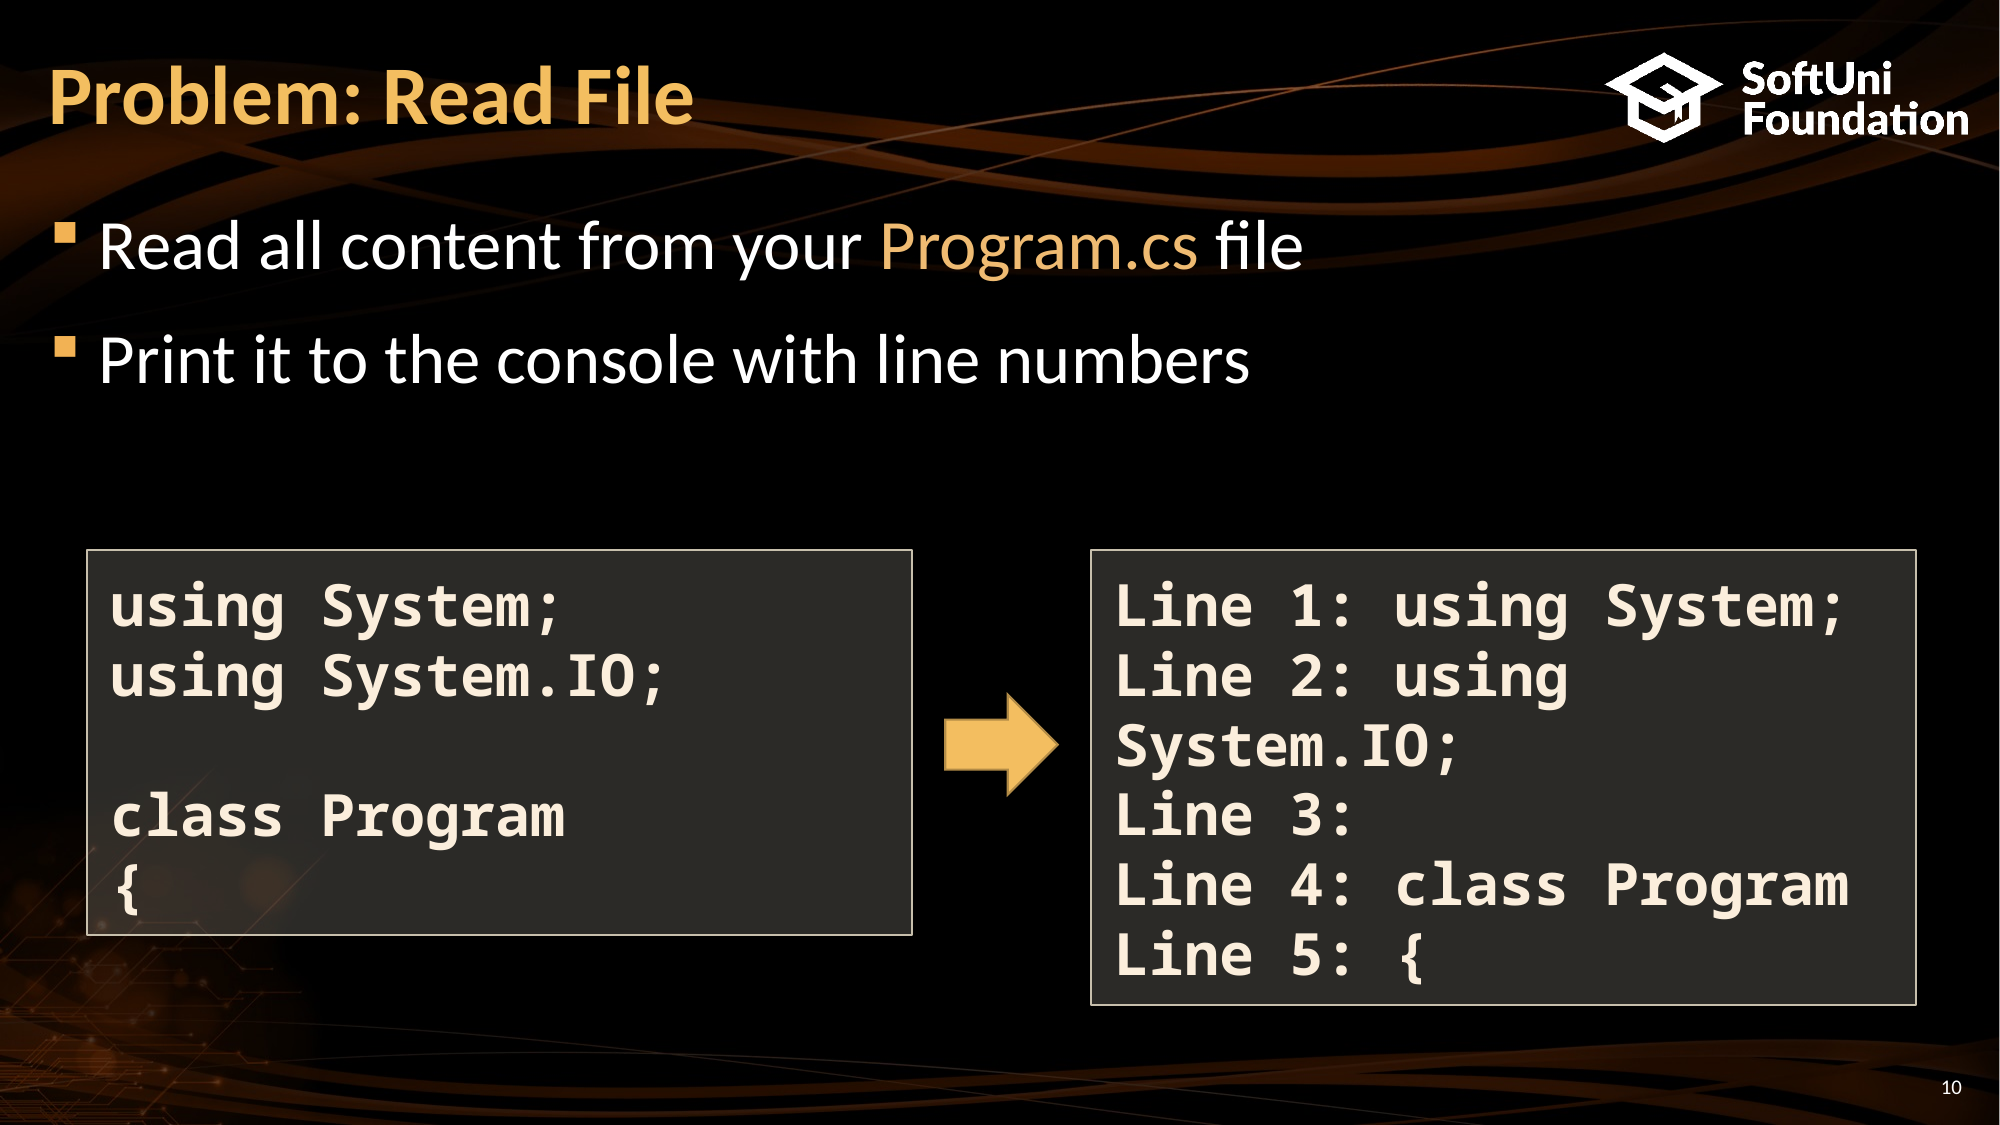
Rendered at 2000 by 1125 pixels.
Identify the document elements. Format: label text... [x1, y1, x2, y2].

text_box Line 1: using System; Line 2: using System.IO; Line 3: Line 4: class Program Line 5: { [1090, 549, 1916, 1006]
text_box [944, 692, 1060, 798]
title Problem: Read File [30, 6, 1602, 189]
picture [0, 0, 2000, 1125]
text_box using System; using System.IO; class Program { [87, 549, 913, 936]
list Read all content from your Program.cs file Print it to the console with line numbers [31, 188, 1968, 1103]
